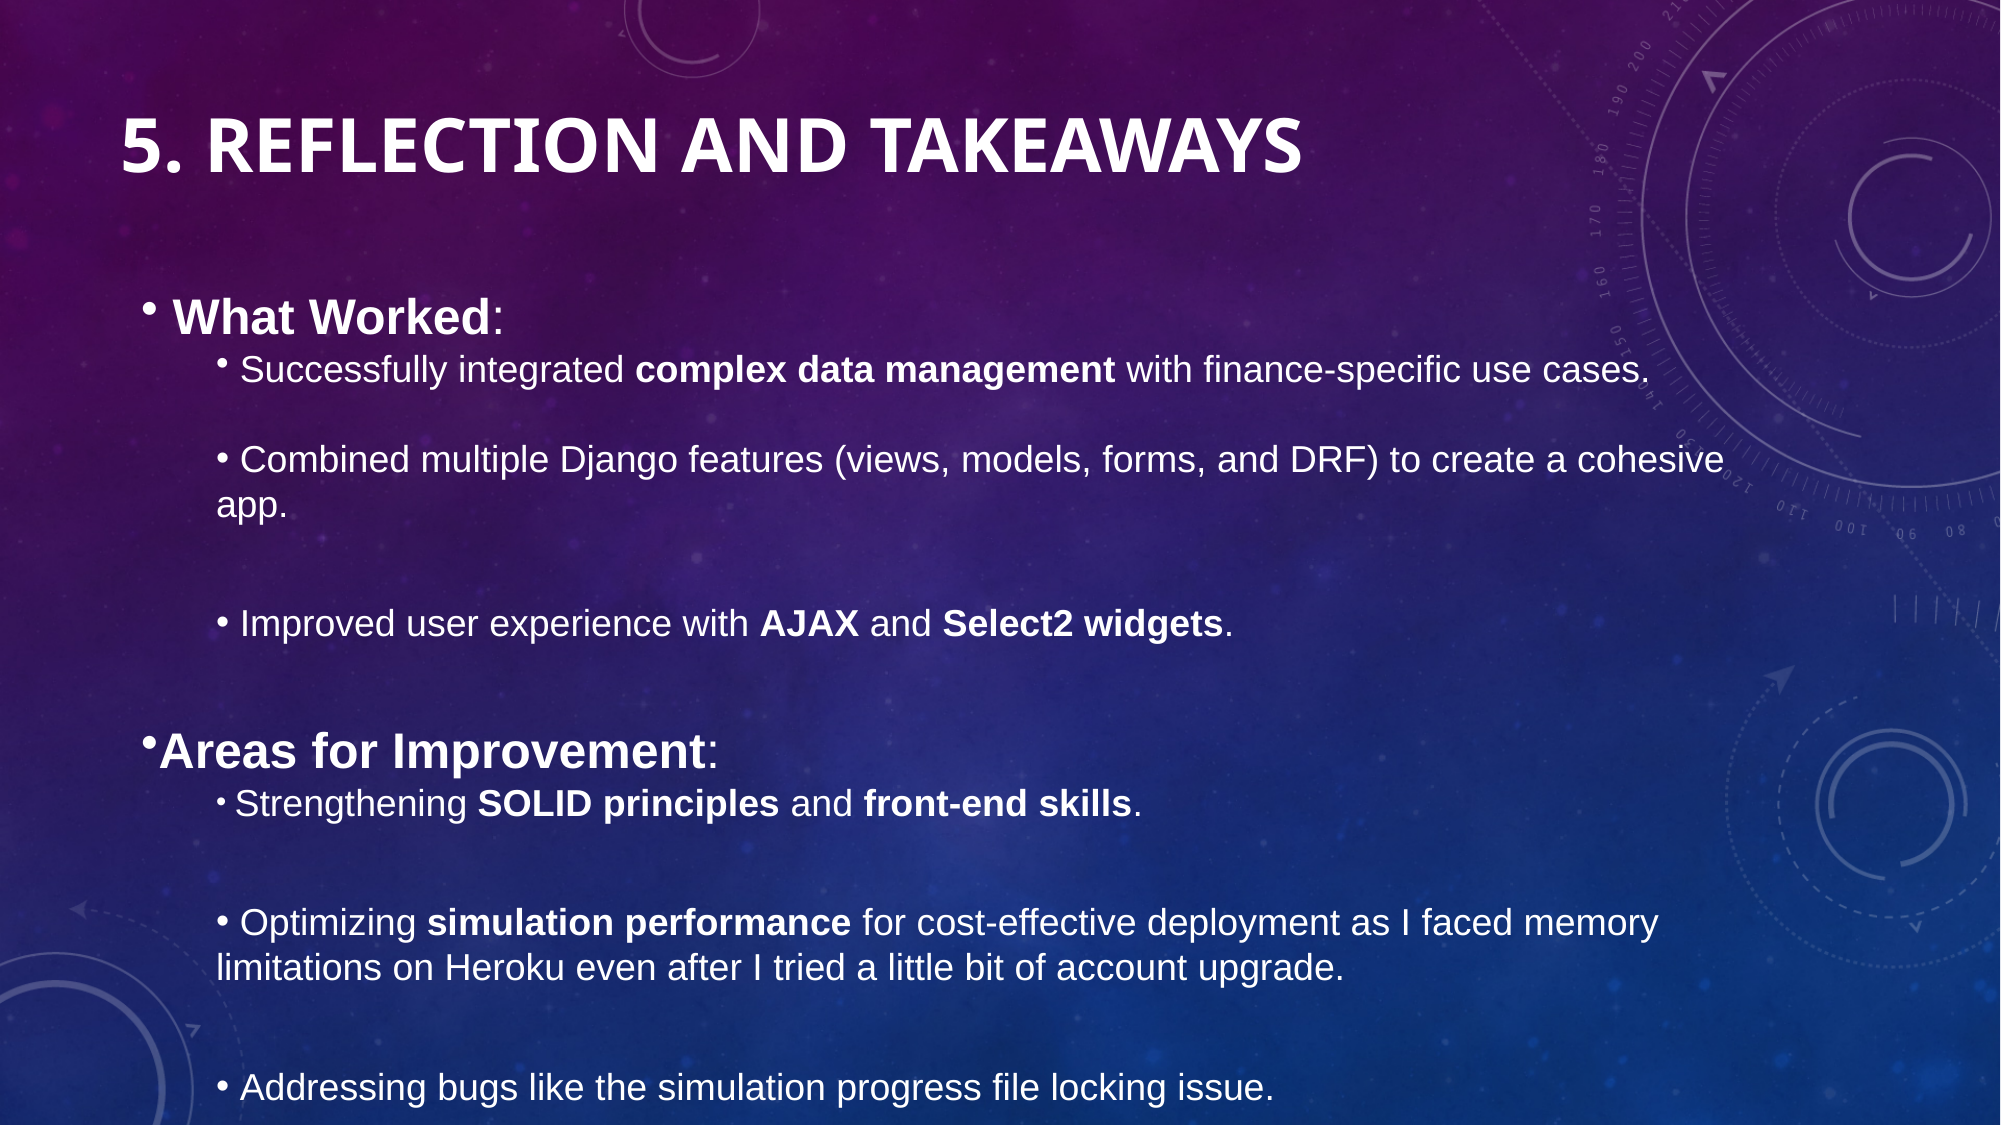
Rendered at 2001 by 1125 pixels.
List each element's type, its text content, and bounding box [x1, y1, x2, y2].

list What Worked: Successfully integrated complex data management with finance-specific use cases. Combined multiple Django features (views, models, forms, and DRF) to create a cohesive app. Improved user experience with AJAX and Select2 widgets. Areas for Improvement: Strengthening SOLID principles and front-end skills. Optimizing simulation performance for cost-effective deployment as I faced memory limitations on Heroku even after I tried a little bit of account upgrade. Addressing bugs like the simulation progress file locking issue. [126, 277, 1768, 1125]
title 5. Reflection and Takeaways [105, 23, 1768, 263]
picture [0, 0, 2001, 1125]
